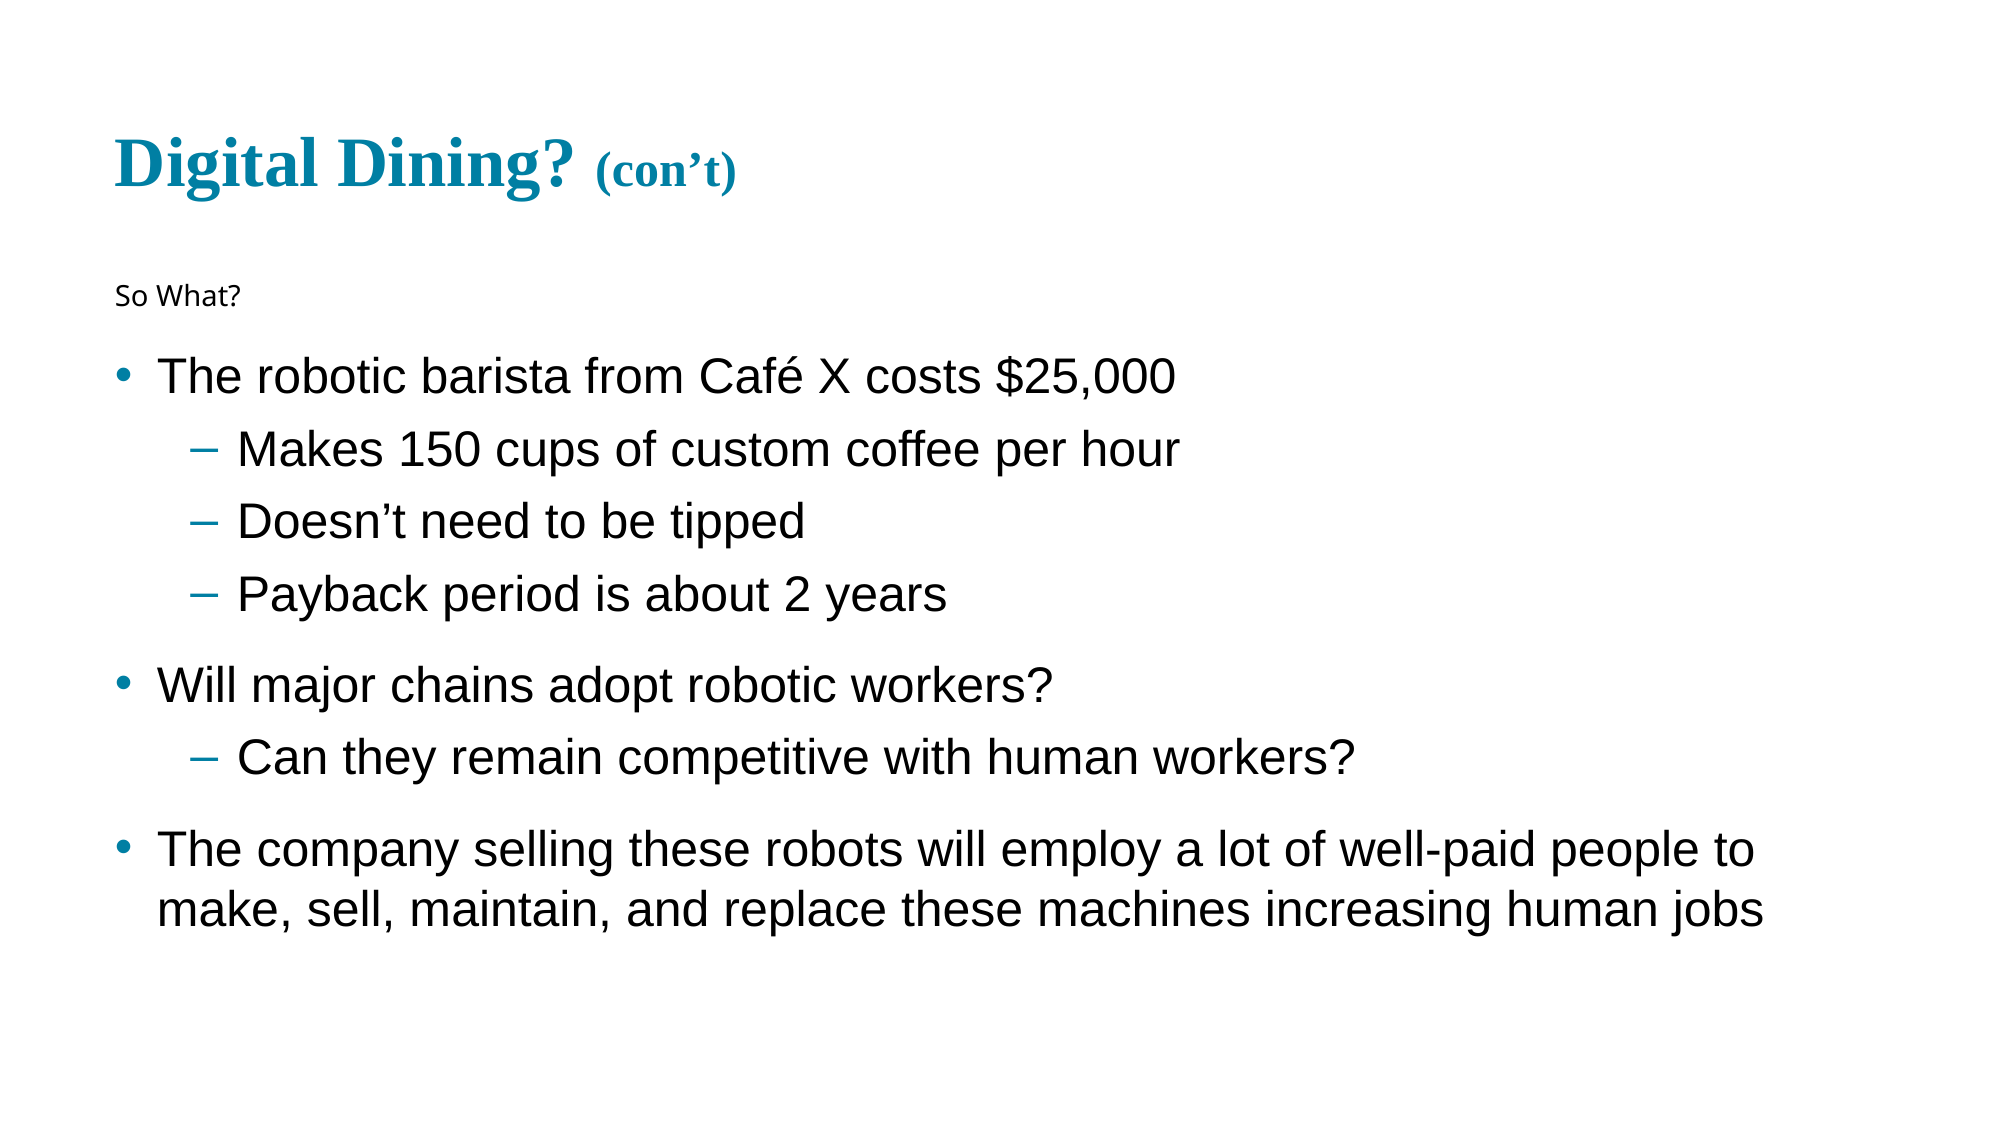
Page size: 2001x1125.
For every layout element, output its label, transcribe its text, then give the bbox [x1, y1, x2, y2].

title Digital Dining? (con’t) [99, 35, 1900, 216]
list So What? The robotic barista from Café X costs $25,000 Makes 150 cups of custom coffee per hour Doesn’t need to be tipped Payback period is about 2 years Will major chains adopt robotic workers? Can they remain competitive with human workers? The company selling these robots will employ a lot of well-paid people to make, sell, maintain, and replace these machines increasing human jobs [99, 262, 1900, 1005]
